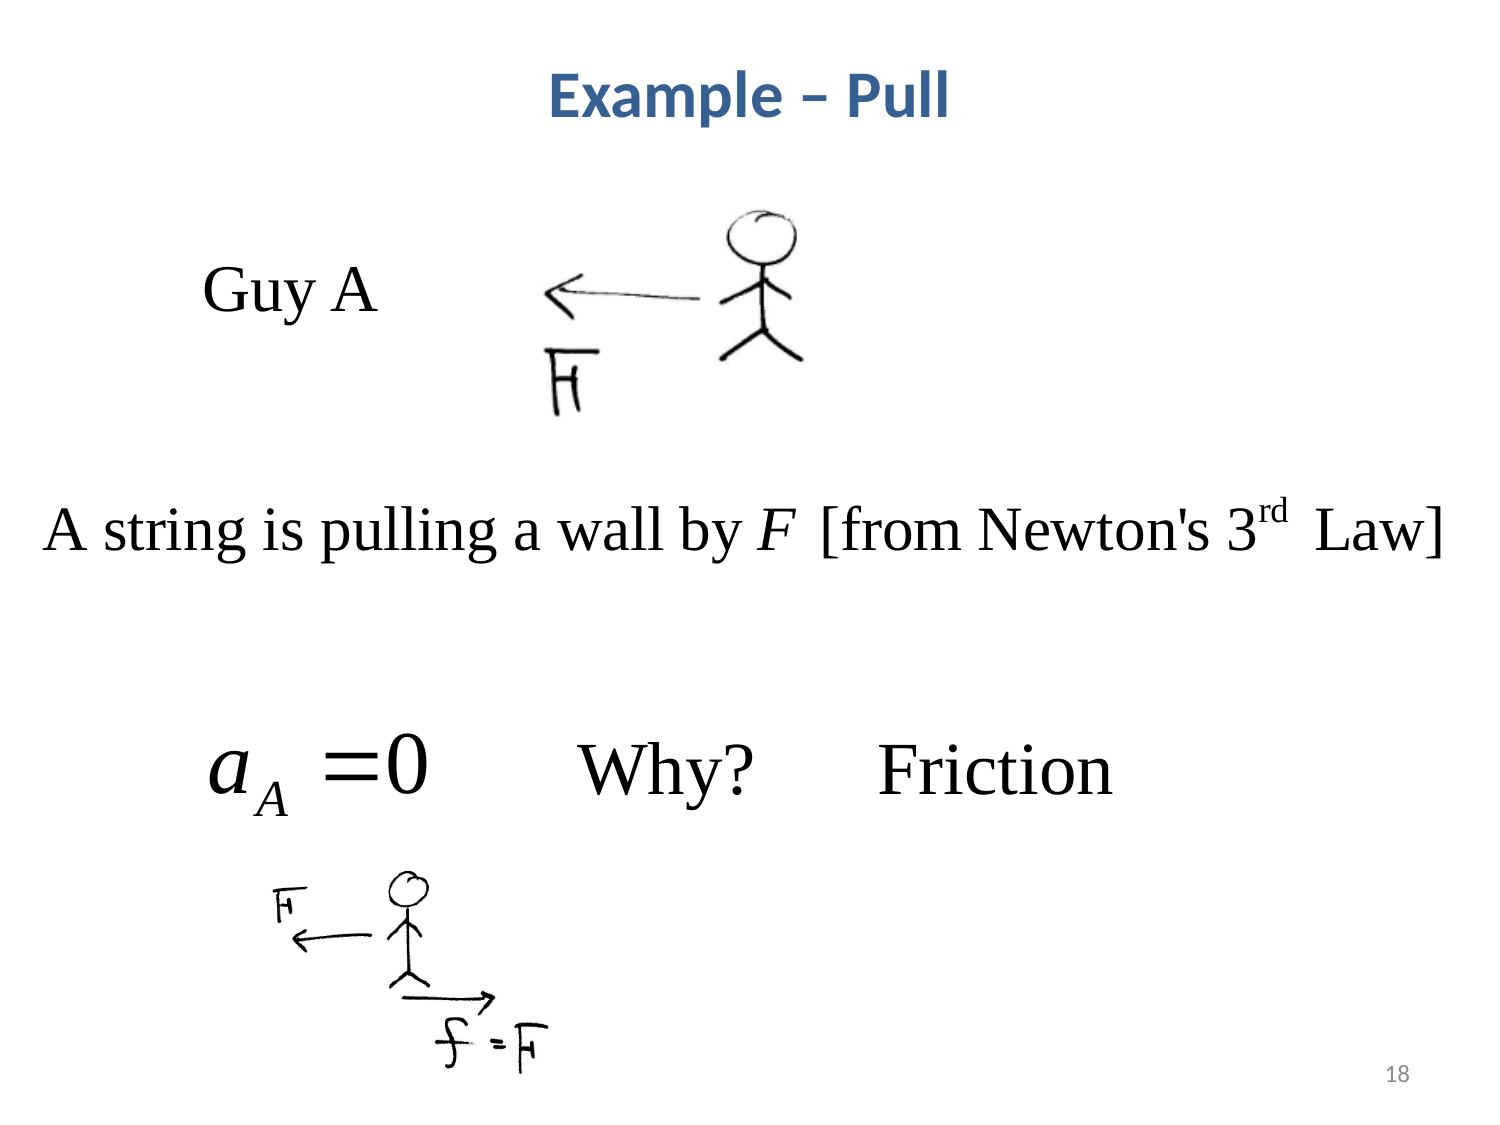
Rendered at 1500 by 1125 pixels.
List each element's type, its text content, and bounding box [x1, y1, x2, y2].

picture [248, 850, 567, 1084]
slide_number 18 [1074, 1042, 1425, 1103]
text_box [37, 487, 1450, 573]
text_box Guy A [187, 237, 400, 333]
title Example – Pull [74, 44, 1426, 138]
text_box Why? [562, 712, 862, 818]
picture [499, 189, 848, 439]
text_box Friction [862, 712, 1200, 818]
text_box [199, 712, 438, 830]
